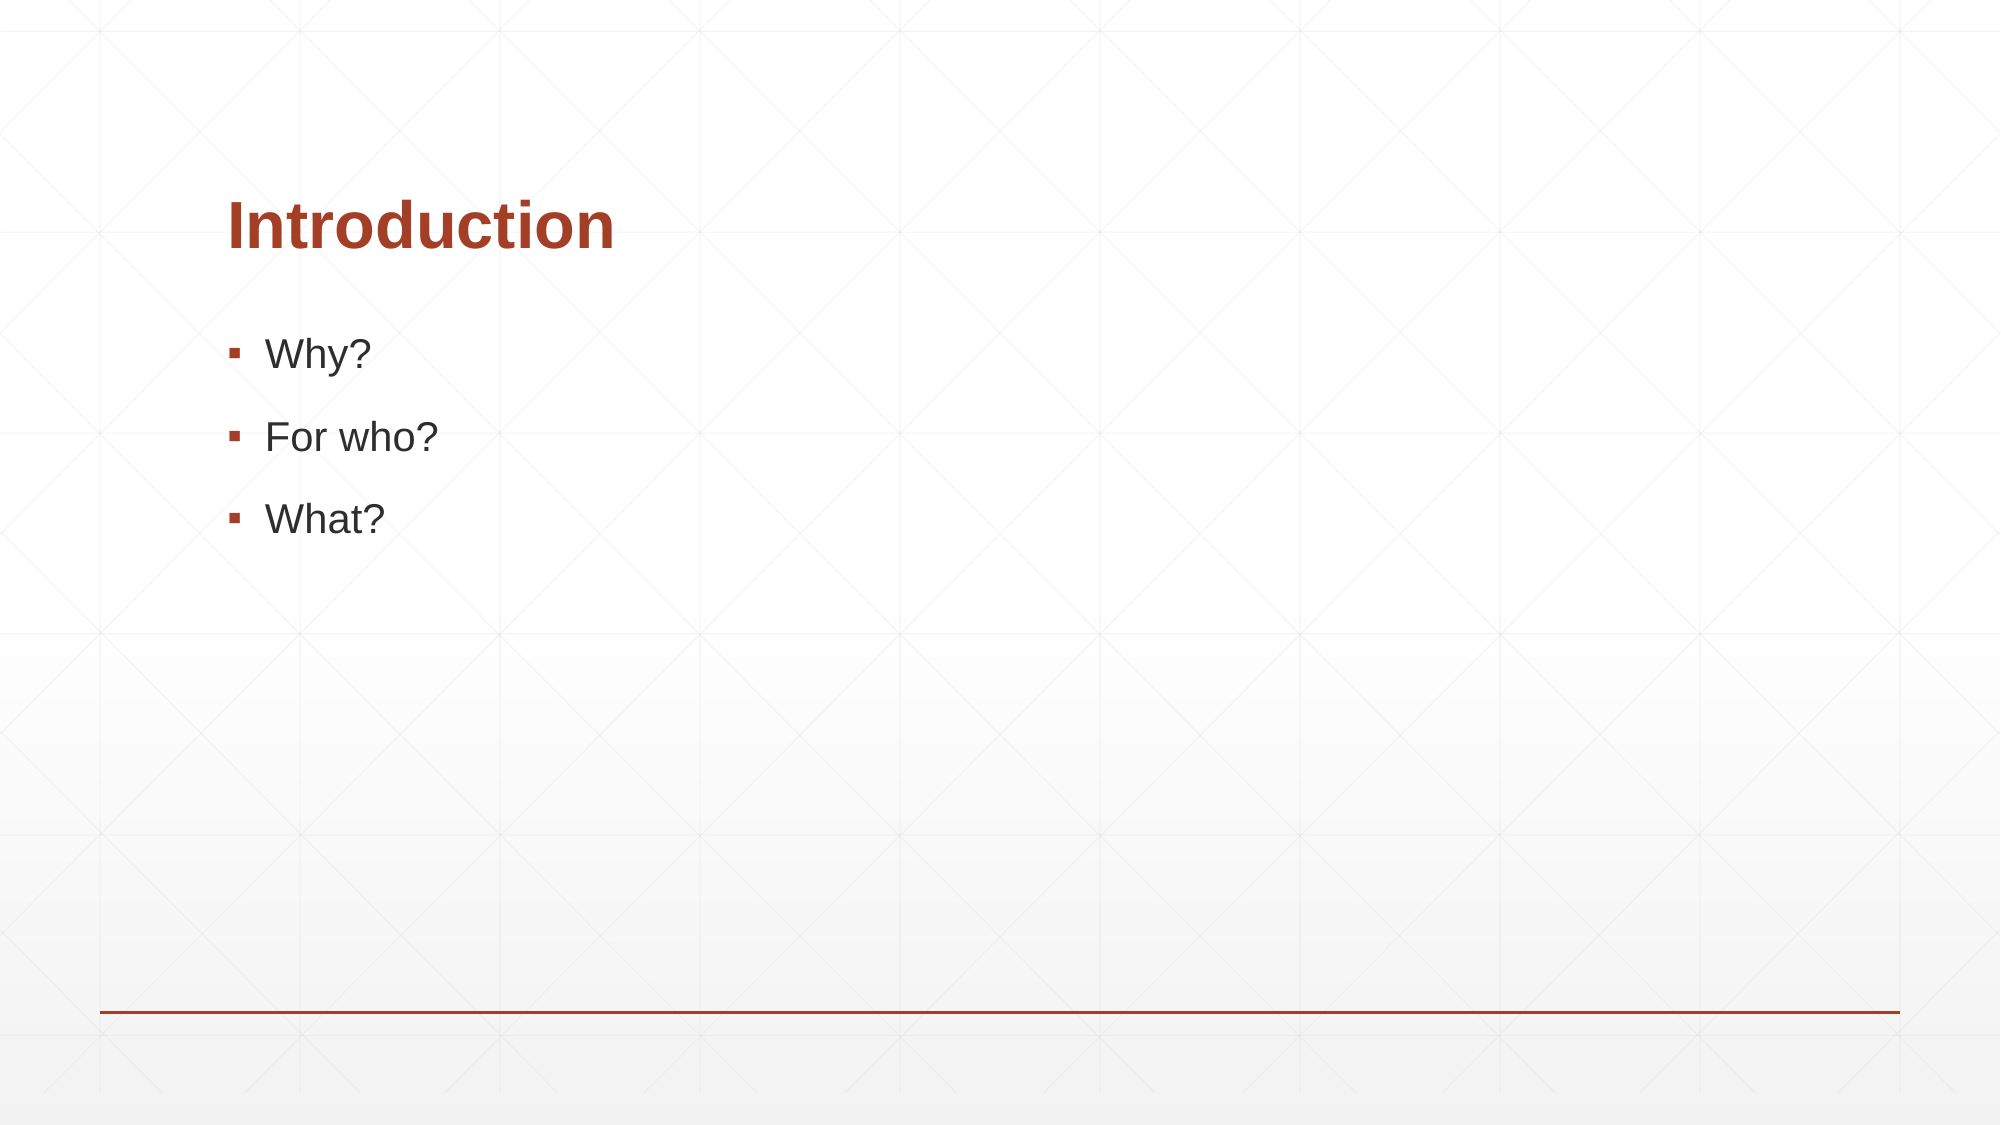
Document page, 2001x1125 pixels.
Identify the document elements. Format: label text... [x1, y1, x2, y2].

title Introduction [212, 82, 1788, 271]
list Why? For who? What? [212, 324, 1788, 950]
